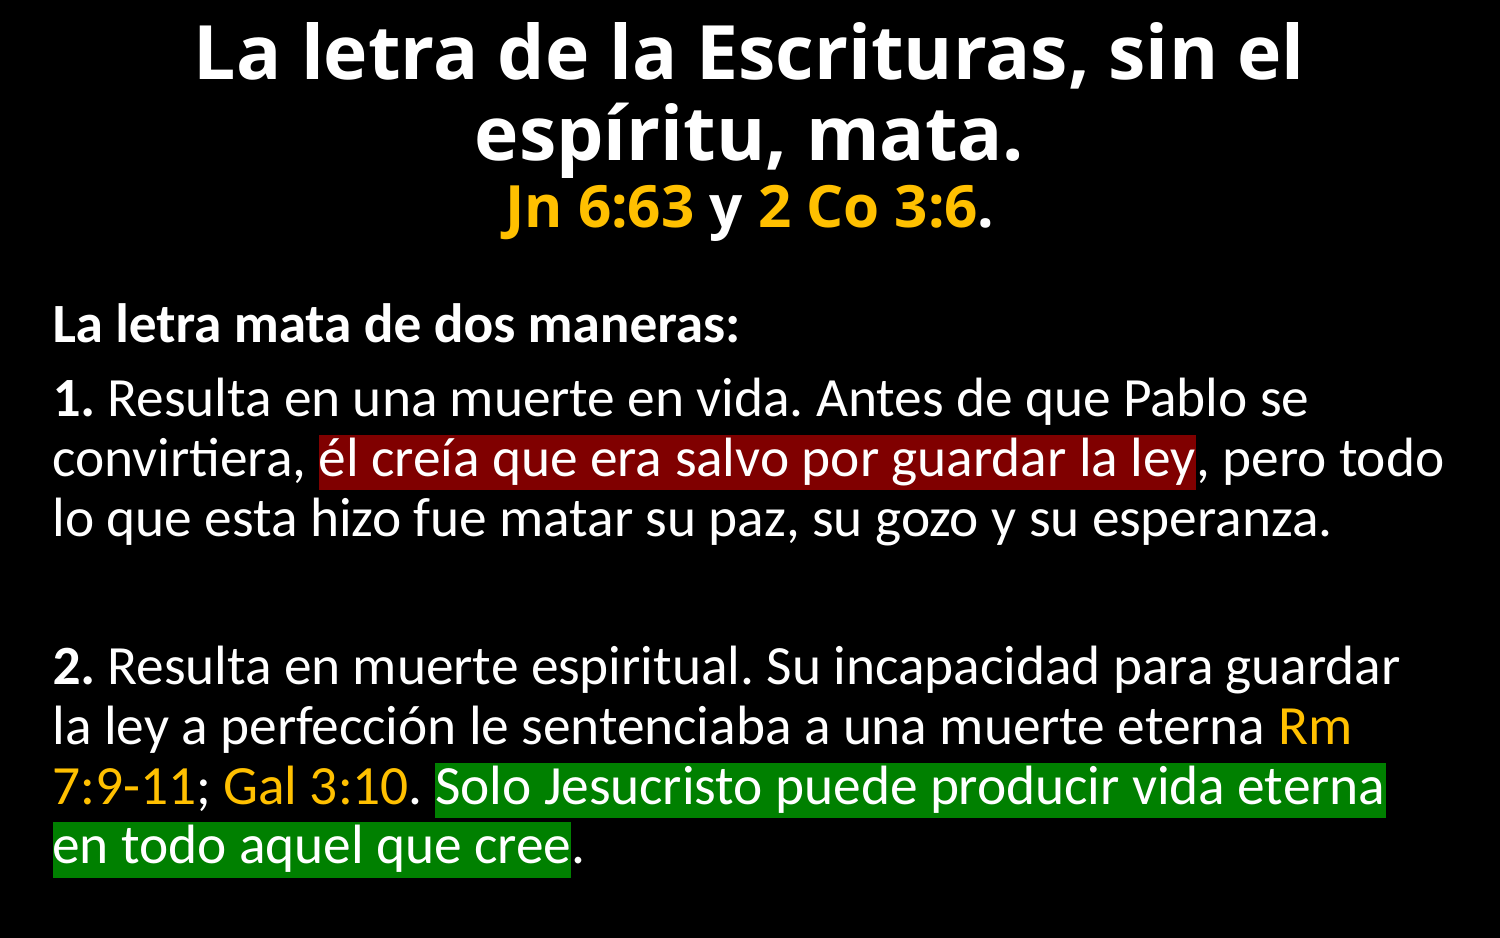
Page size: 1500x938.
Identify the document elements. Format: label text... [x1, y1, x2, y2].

title La letra de la Escrituras, sin el espíritu, mata. Jn 6:63 y 2 Co 3:6. [37, 0, 1463, 254]
list La letra mata de dos maneras: 1. Resulta en una muerte en vida. Antes de que Pablo se convirtiera, él creía que era salvo por guardar la ley, pero todo lo que esta hizo fue matar su paz, su gozo y su esperanza. 2. Resulta en muerte espiritual. Su incapacidad para guardar la ley a perfección le sentenciaba a una muerte eterna Rm 7:9-11; Gal 3:10. Solo Jesucristo puede producir vida eterna en todo aquel que cree. [37, 254, 1463, 917]
